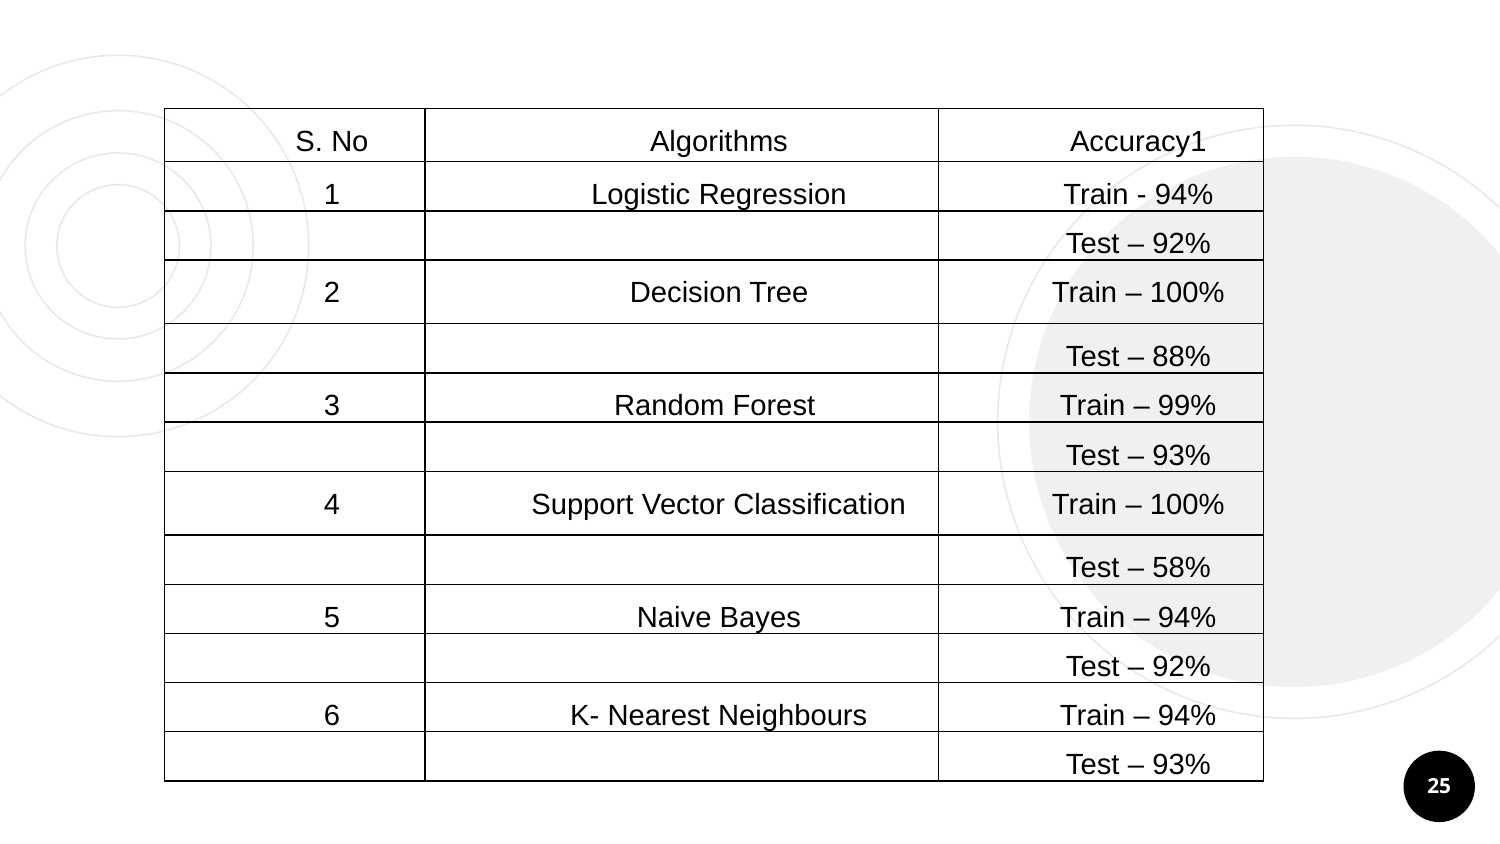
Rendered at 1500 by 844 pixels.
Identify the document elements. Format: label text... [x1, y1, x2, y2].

slide_number 25 [1403, 750, 1475, 823]
table_cell Train – 94% [939, 683, 1263, 731]
table_cell [165, 212, 424, 259]
table_cell Test – 88% [939, 324, 1263, 372]
table_cell Decision Tree [426, 261, 938, 323]
table_cell 4 [165, 472, 424, 534]
table_cell Test – 93% [939, 423, 1263, 471]
table_cell [426, 634, 938, 682]
table_cell [426, 212, 938, 259]
table_cell Random Forest [426, 374, 938, 421]
table_cell Train – 100% [939, 261, 1263, 323]
table_cell K- Nearest Neighbours [426, 683, 938, 731]
table_cell Test – 58% [939, 536, 1263, 584]
table_cell [165, 423, 424, 471]
table_cell [165, 634, 424, 682]
table_cell Test – 92% [939, 634, 1263, 682]
table_cell Train – 94% [939, 585, 1263, 633]
table_header Accuracy1 [939, 109, 1263, 161]
table_cell 5 [165, 585, 424, 633]
table_cell Train – 99% [939, 374, 1263, 421]
table_cell Train - 94% [939, 162, 1263, 210]
table_cell Test – 93% [939, 732, 1263, 780]
table_cell [426, 732, 938, 780]
table_cell [426, 423, 938, 471]
table_cell Logistic Regression [426, 162, 938, 210]
table_cell Support Vector Classification [426, 472, 938, 534]
table_cell 6 [165, 683, 424, 731]
table_cell 1 [165, 162, 424, 210]
table_header S. No [165, 109, 424, 161]
table_header Algorithms [426, 109, 938, 161]
table_cell Naive Bayes [426, 585, 938, 633]
table_cell Test – 92% [939, 212, 1263, 259]
table_cell [165, 732, 424, 780]
table_cell [426, 324, 938, 372]
table_cell Train – 100% [939, 472, 1263, 534]
table_cell [165, 324, 424, 372]
table_cell [426, 536, 938, 584]
table_cell 3 [165, 374, 424, 421]
table_cell [165, 536, 424, 584]
table_cell 2 [165, 261, 424, 323]
